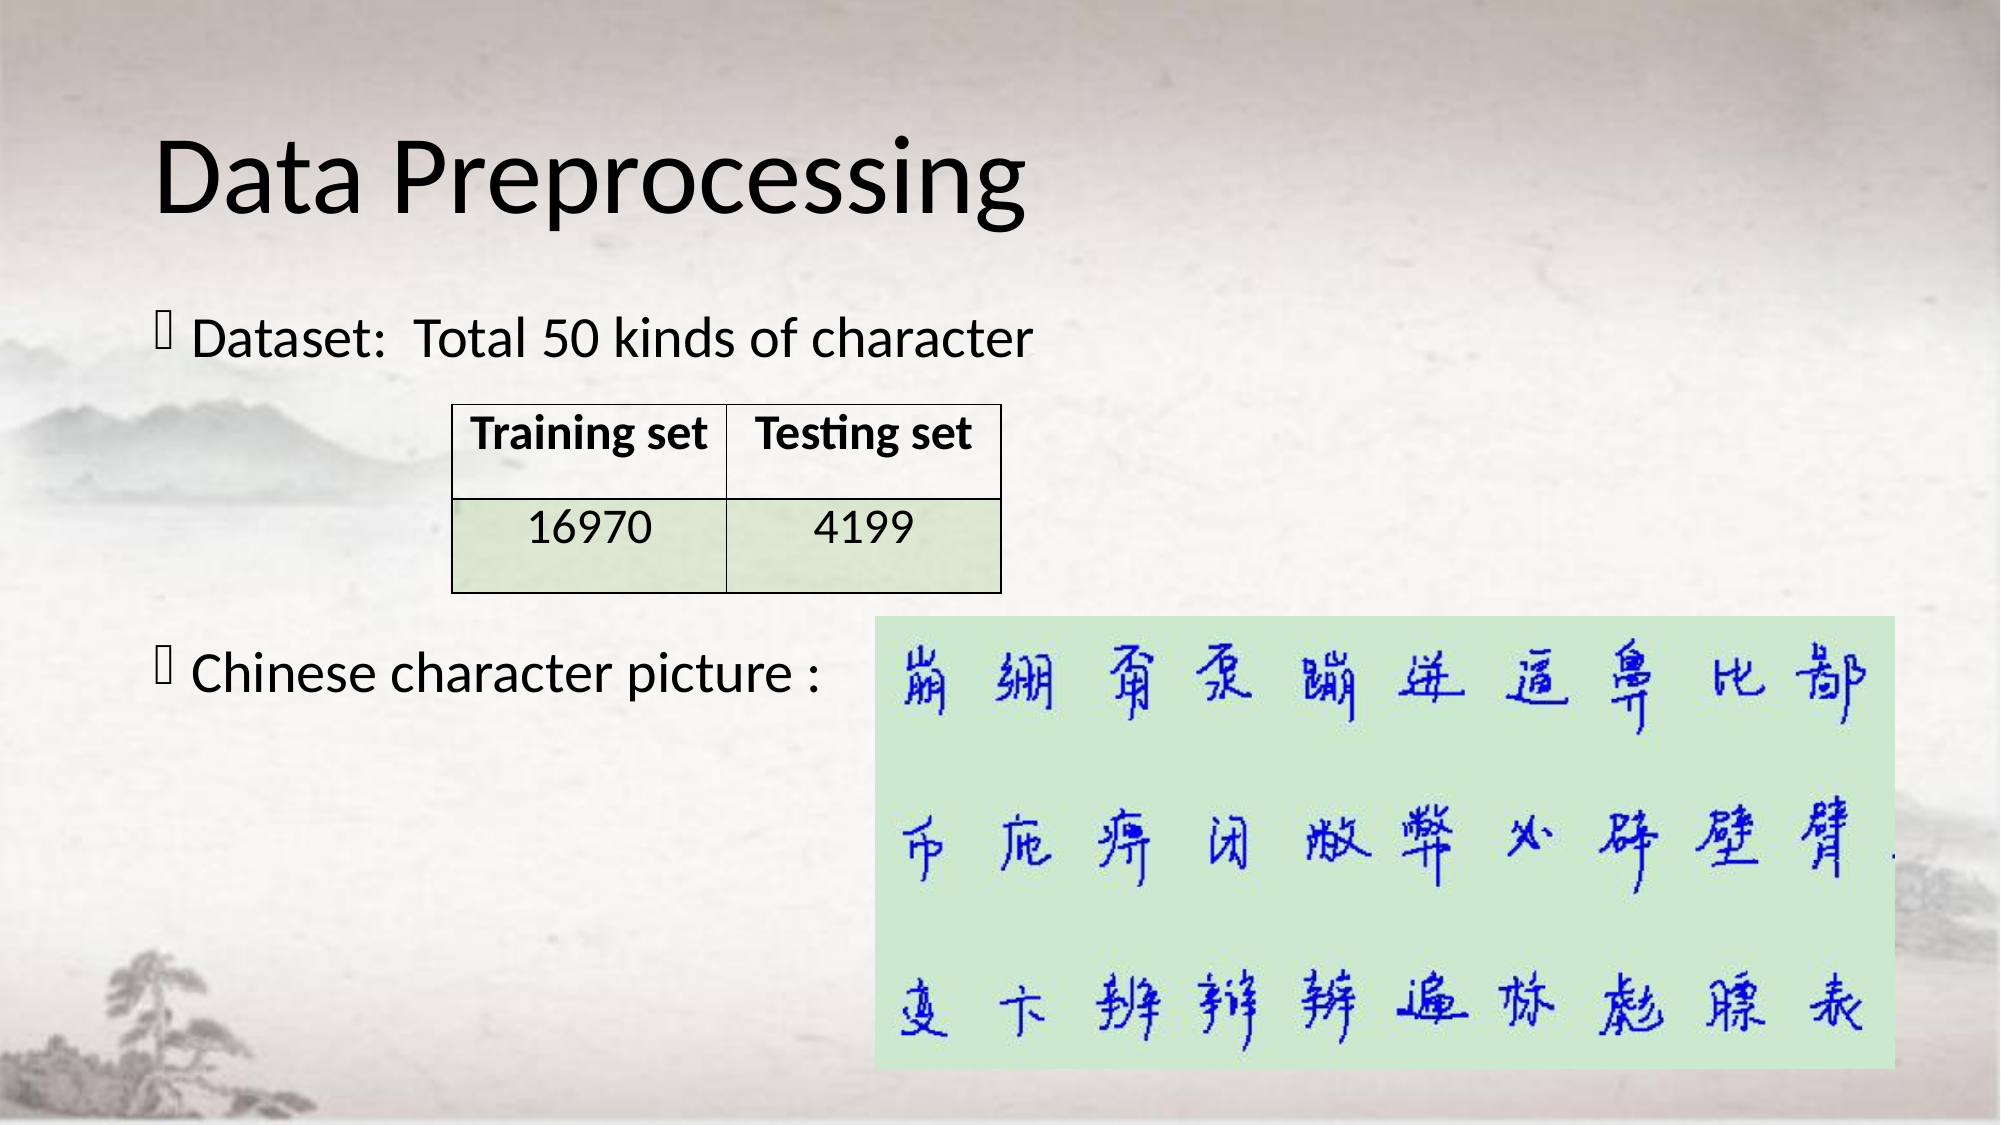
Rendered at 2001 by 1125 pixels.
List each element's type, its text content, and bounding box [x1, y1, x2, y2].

table_cell 16970 [453, 500, 726, 592]
picture [0, 0, 2001, 1125]
table_header Training set [453, 405, 726, 498]
table_header Testing set [727, 405, 1000, 498]
table_cell 4199 [727, 500, 1000, 592]
text_box Data Preprocessing [138, 93, 1864, 244]
list Dataset: Total 50 kinds of character Chinese character picture : [138, 299, 1864, 1014]
